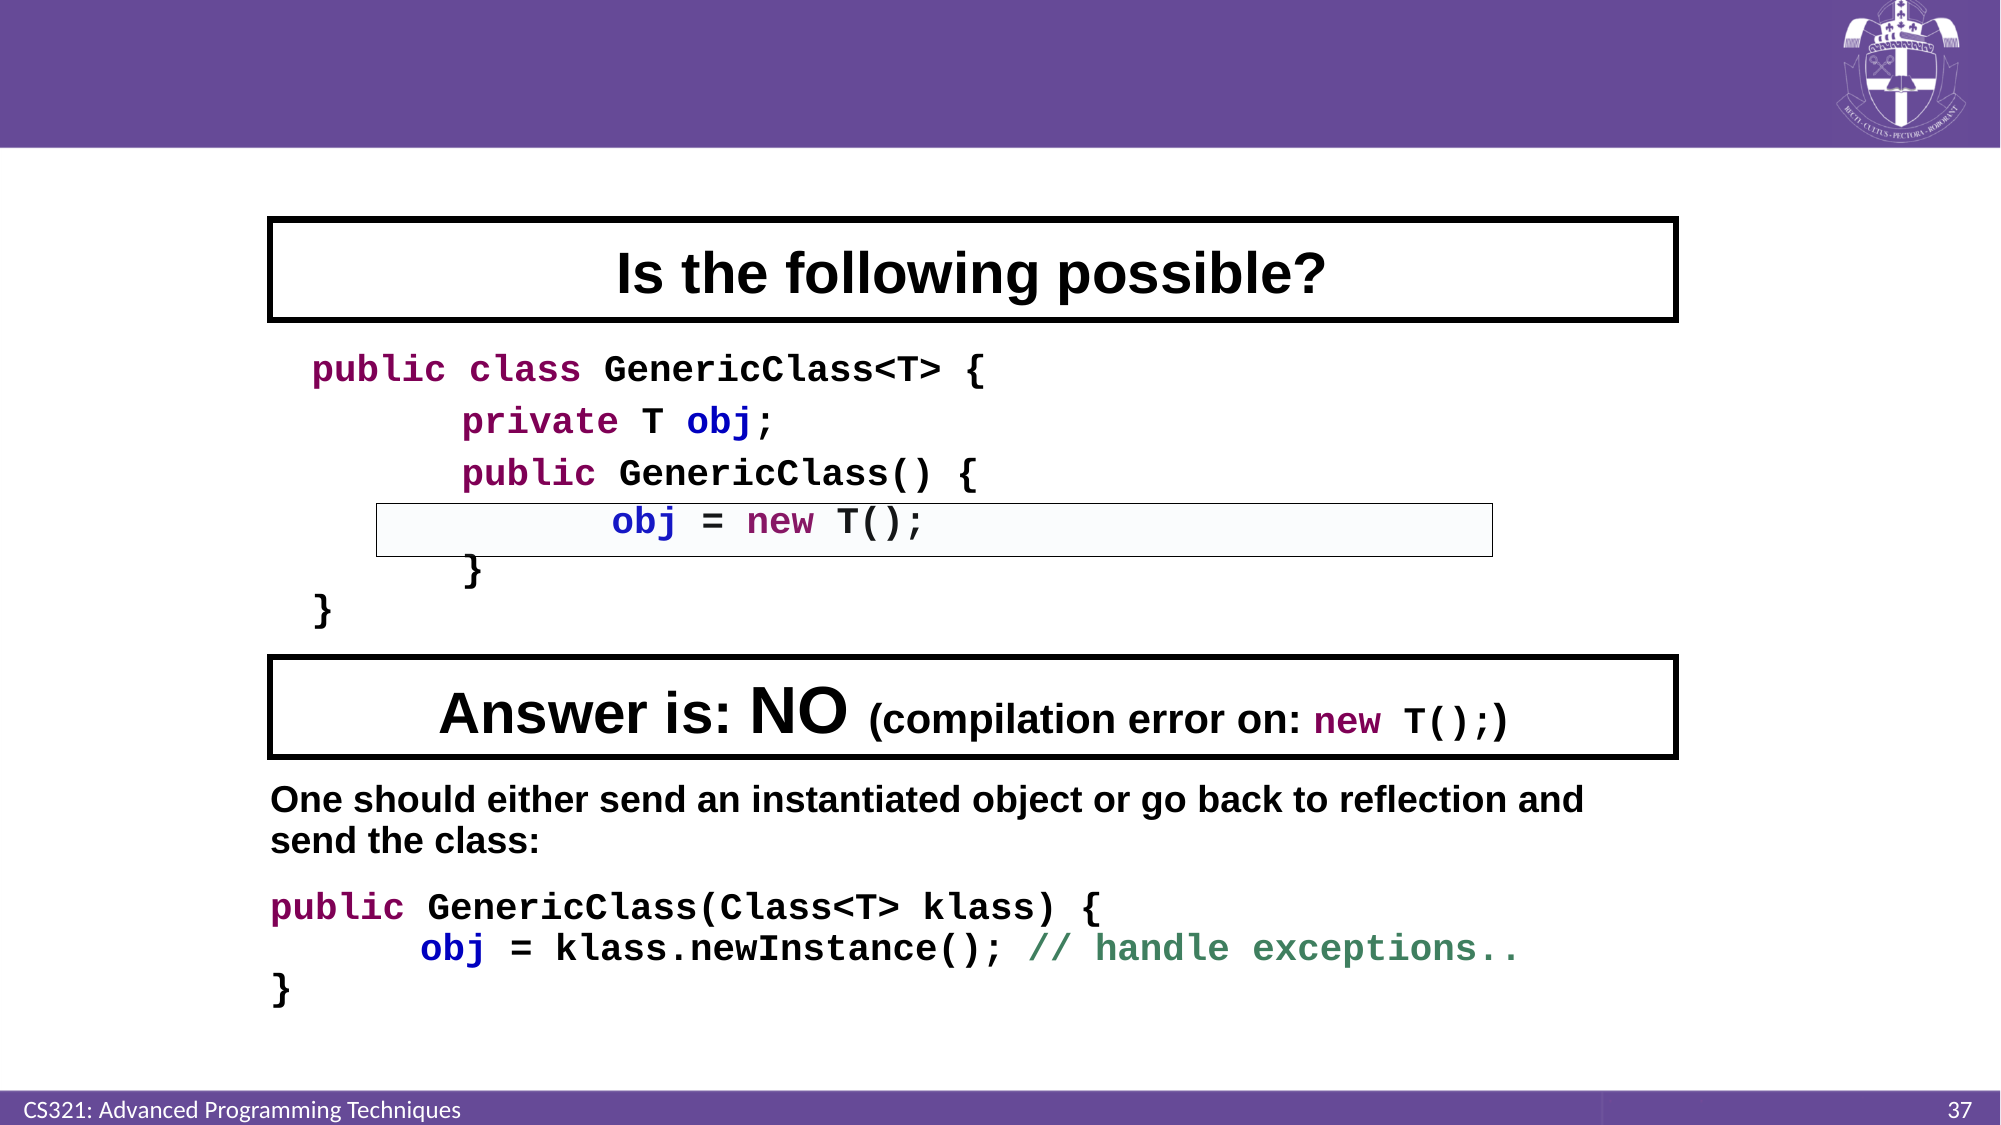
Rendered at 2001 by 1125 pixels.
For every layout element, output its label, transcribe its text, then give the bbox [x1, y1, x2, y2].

footer CS321: Advanced Programming Techniques [8, 1078, 499, 1125]
text_box One should either send an instantiated object or go back to reflection and send the class: public GenericClass(Class<T> klass) { obj = klass.newInstance(); // handle exceptions.. } [270, 780, 1676, 1009]
text_box public class GenericClass<T> { private T obj; public GenericClass() { obj = new T(); } } [311, 349, 1606, 630]
text_box Is the following possible? [270, 219, 1676, 320]
text_box [376, 503, 1493, 557]
list [105, 191, 1831, 906]
text_box Answer is: NO (compilation error on: new T();) [270, 656, 1676, 758]
picture [0, 0, 2001, 1125]
slide_number 37 [1862, 1078, 1994, 1125]
